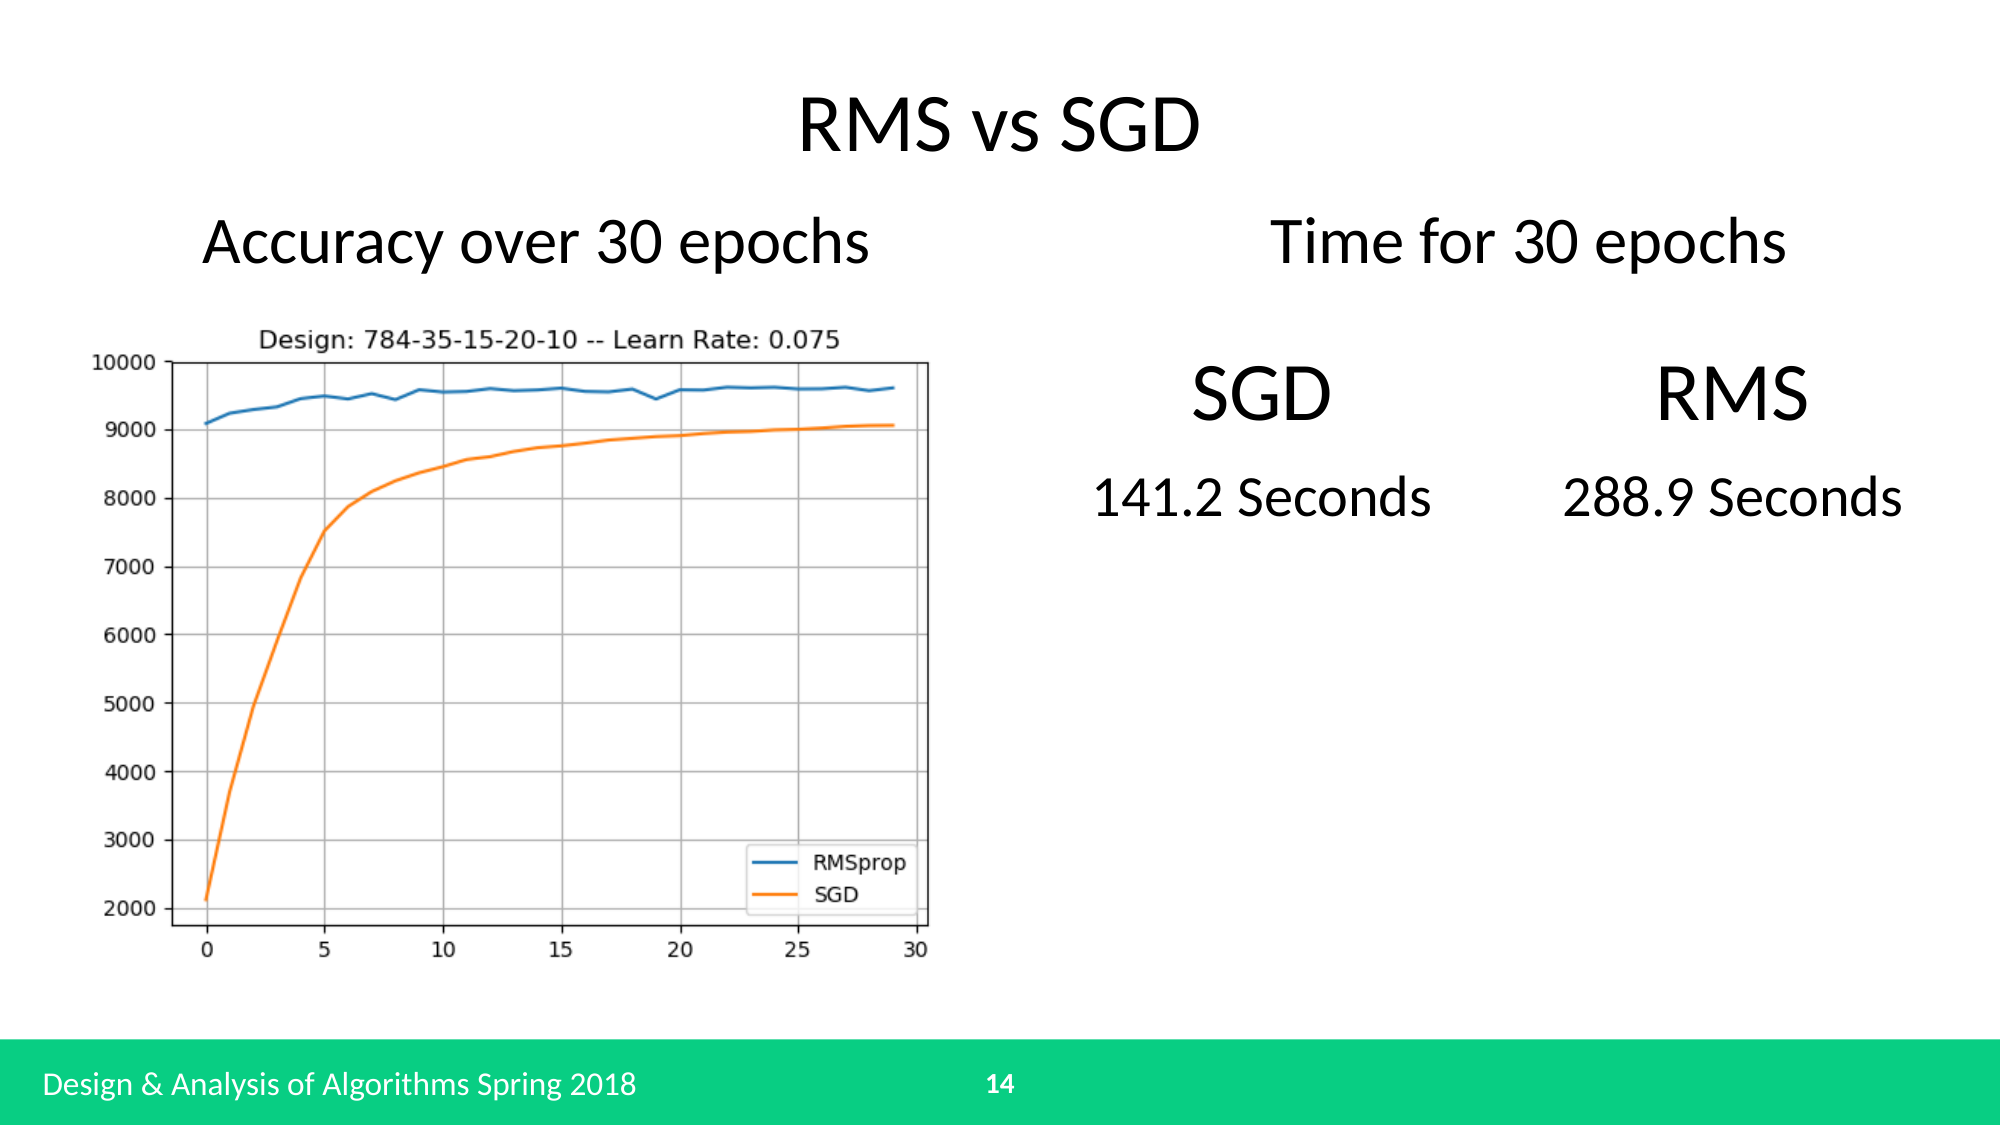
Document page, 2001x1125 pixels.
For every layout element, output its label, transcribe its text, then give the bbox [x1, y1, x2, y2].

text_box Design & Analysis of Algorithms Spring 2018 [0, 1052, 683, 1112]
text_box Time for 30 epochs [1255, 189, 1804, 284]
picture [49, 274, 1025, 1006]
table_cell 141.2 Seconds [1025, 465, 1500, 696]
table_cell 288.9 Seconds [1500, 465, 1966, 696]
table_header SGD [1025, 350, 1500, 465]
text_box RMS vs SGD [470, 61, 1530, 176]
table_header RMS [1500, 350, 1966, 465]
footer 14 [918, 1052, 1082, 1113]
text_box Accuracy over 30 epochs [171, 189, 903, 274]
text_box [0, 1038, 2000, 1125]
